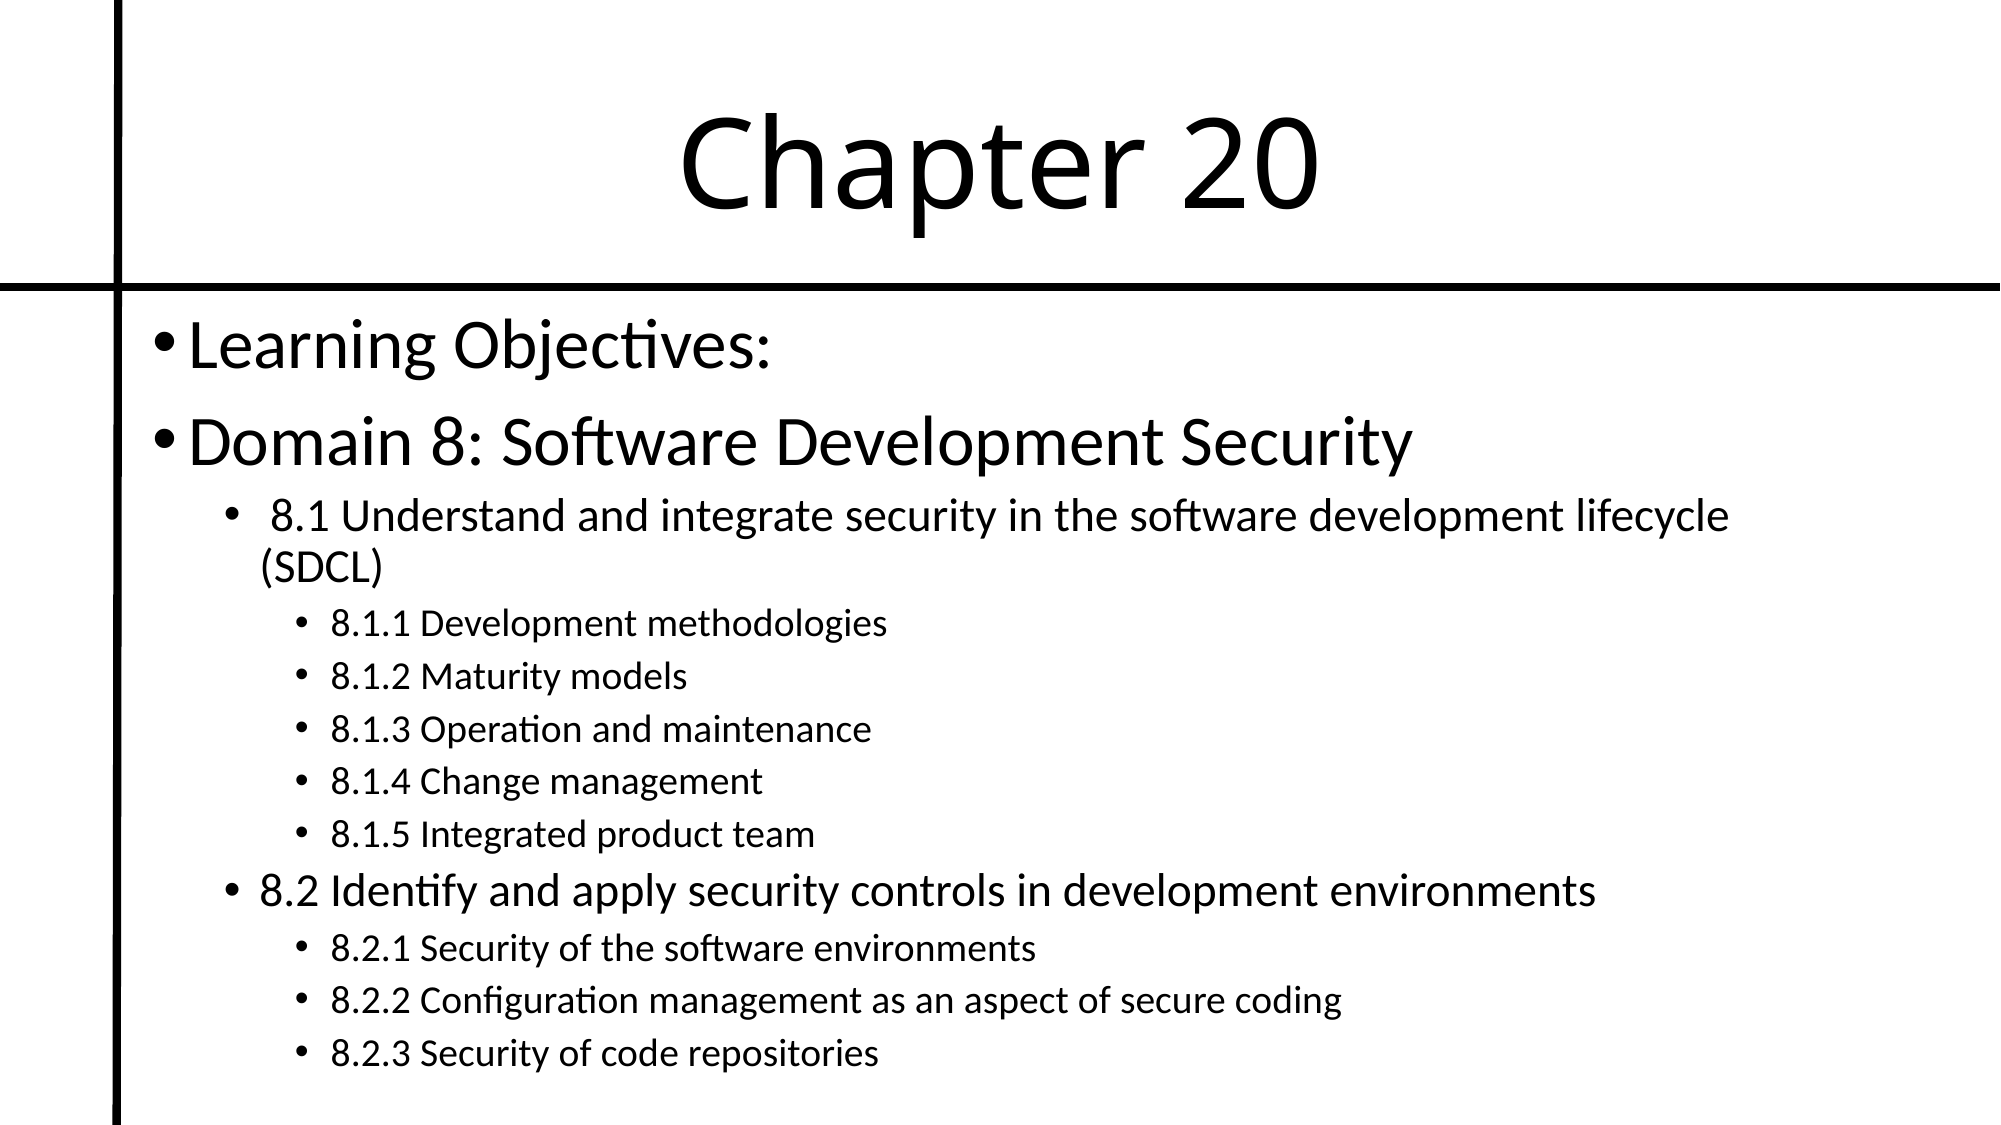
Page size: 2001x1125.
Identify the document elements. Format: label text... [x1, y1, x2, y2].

list Learning Objectives: Domain 8: Software Development Security 8.1 Understand and integrate security in the software development lifecycle (SDCL) 8.1.1 Development methodologies 8.1.2 Maturity models 8.1.3 Operation and maintenance 8.1.4 Change management 8.1.5 Integrated product team 8.2 Identify and apply security controls in development environments 8.2.1 Security of the software environments 8.2.2 Configuration management as an aspect of secure coding 8.2.3 Security of code repositories [137, 299, 1863, 1087]
title Chapter 20 [137, 59, 1863, 278]
